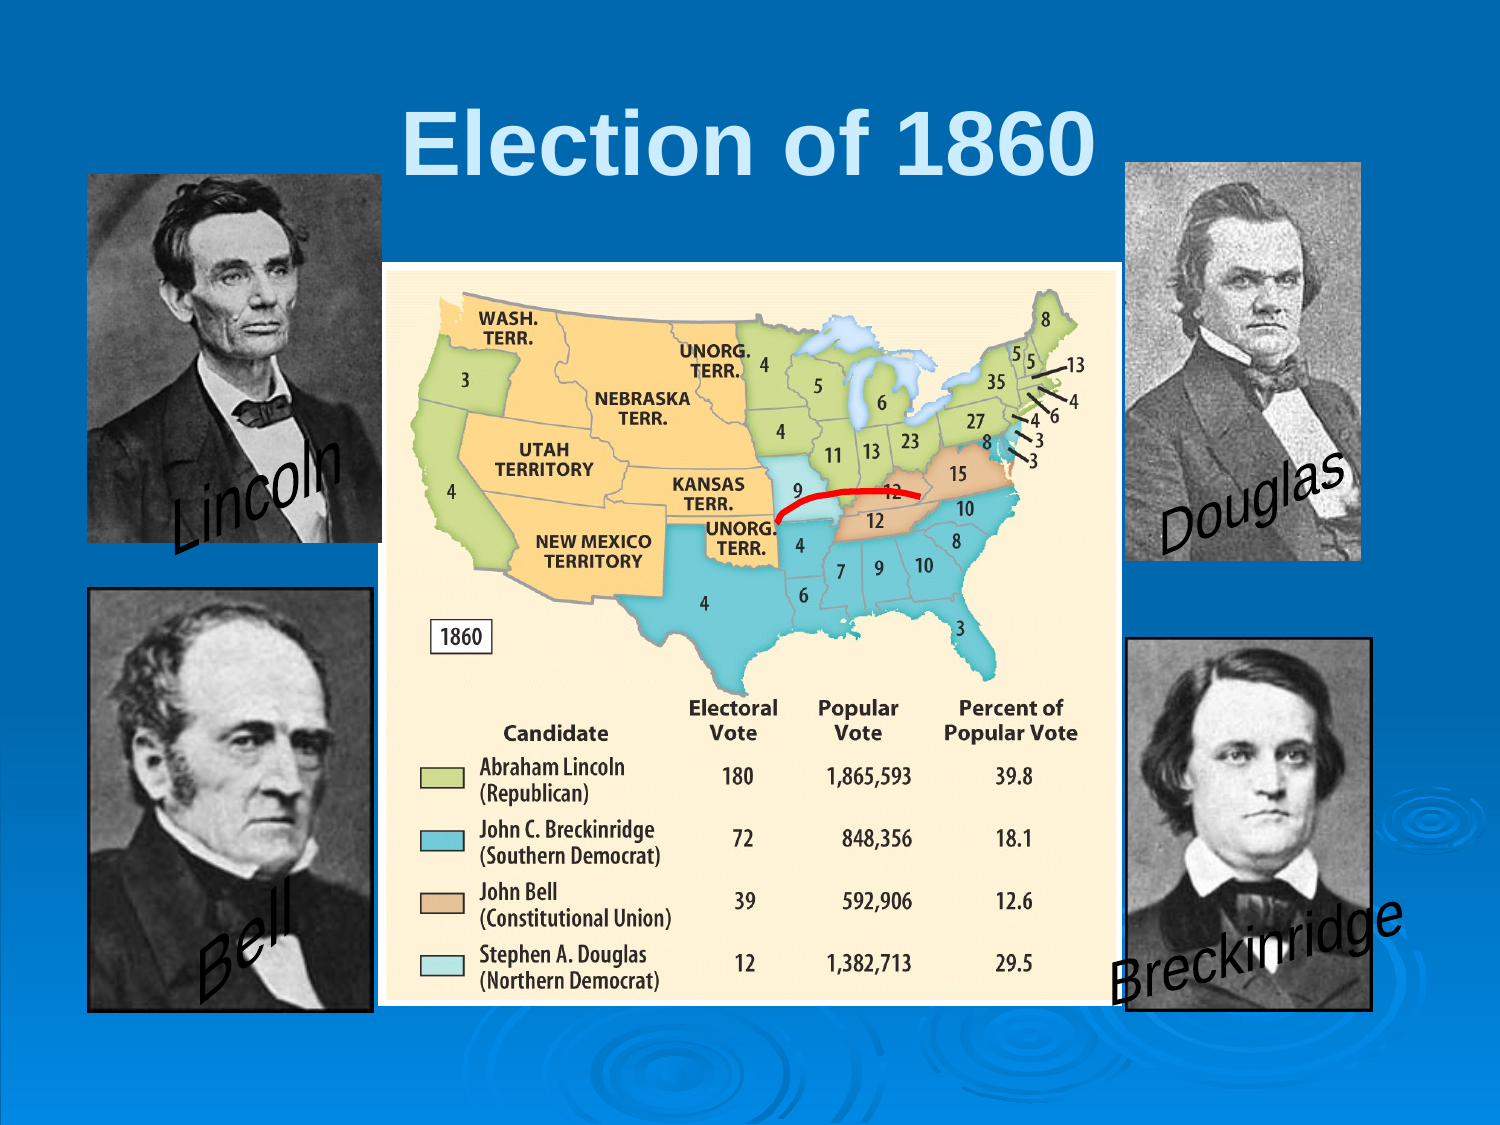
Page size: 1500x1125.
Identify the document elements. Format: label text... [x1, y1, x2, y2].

picture [1124, 637, 1373, 1013]
picture [1124, 162, 1362, 562]
picture [87, 174, 382, 543]
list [378, 262, 1122, 1006]
picture [87, 587, 374, 1013]
title Election of 1860 [74, 45, 1426, 233]
